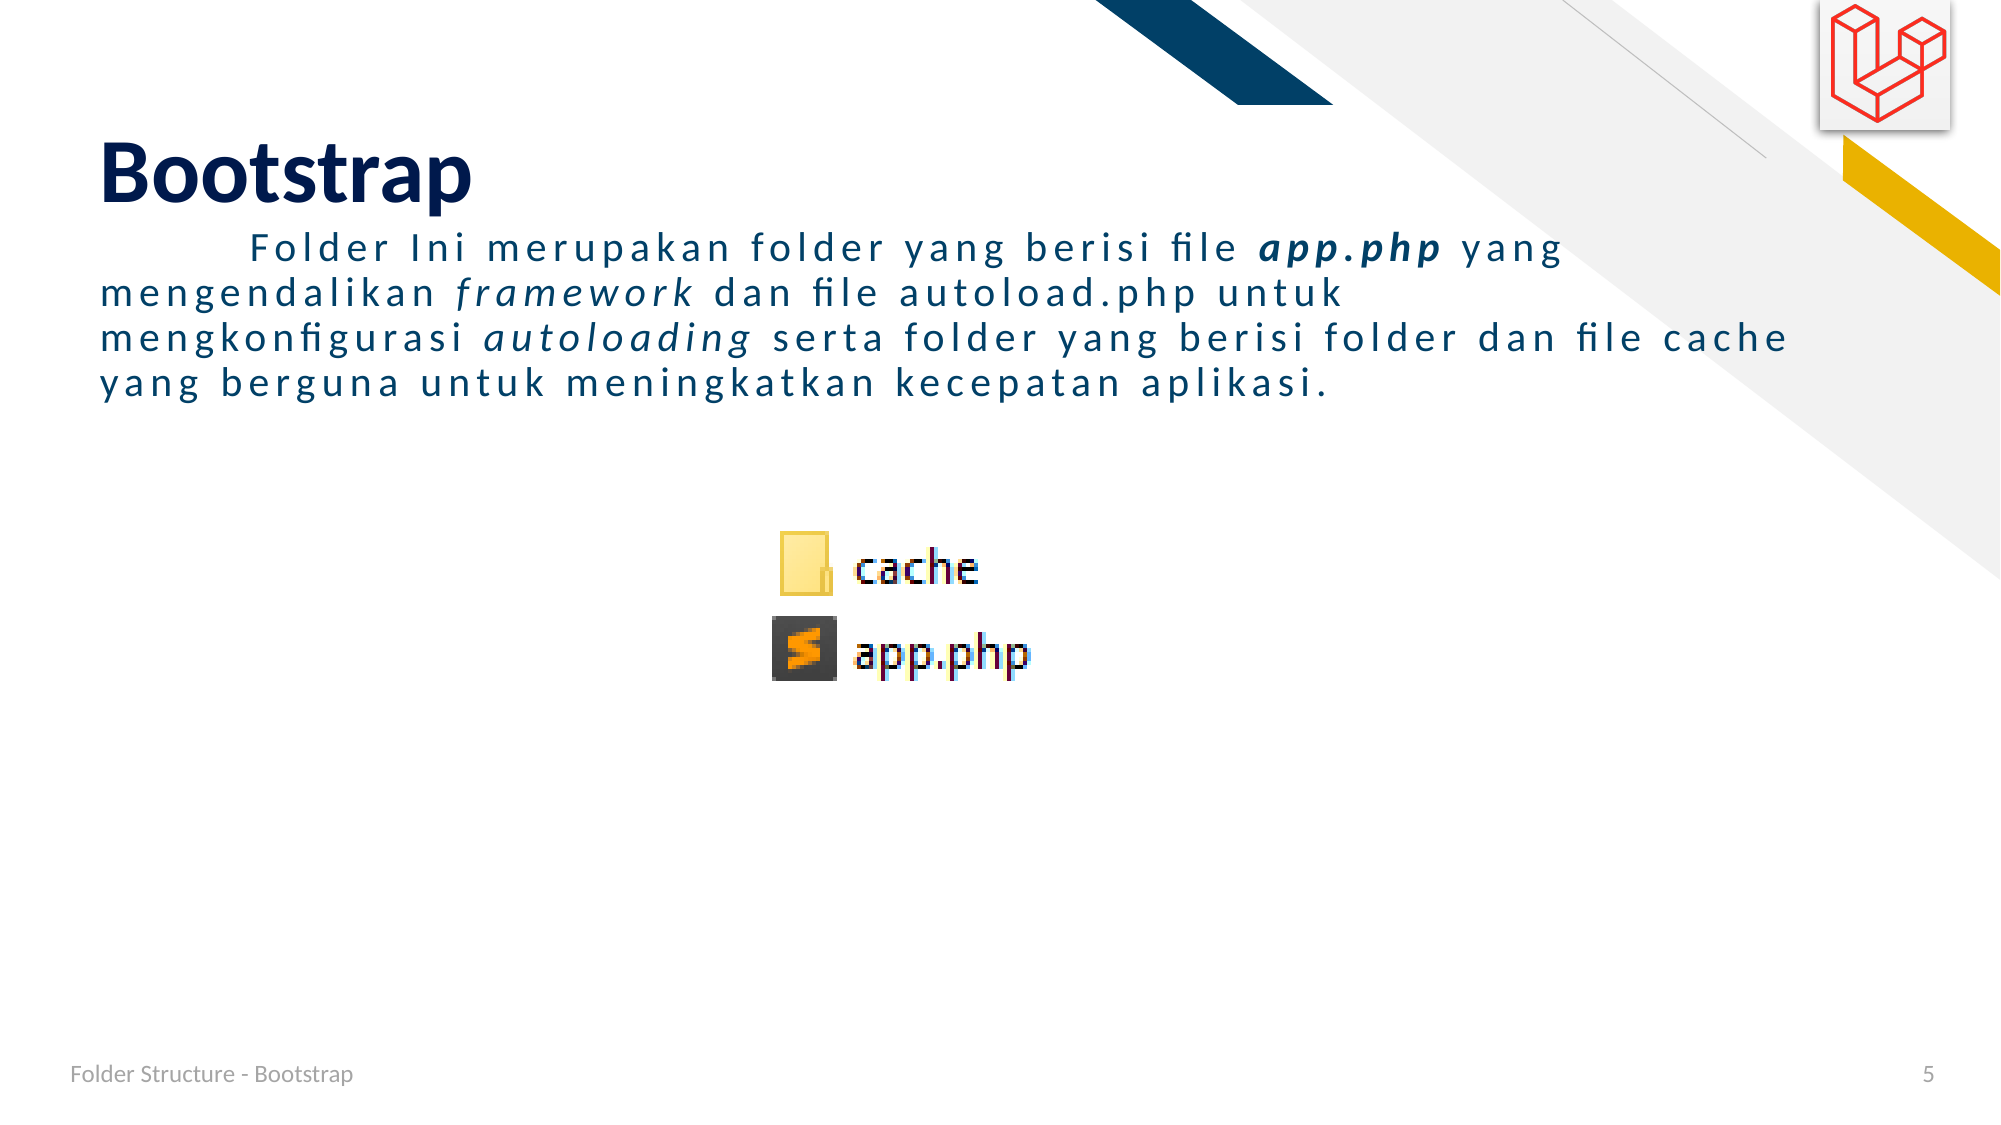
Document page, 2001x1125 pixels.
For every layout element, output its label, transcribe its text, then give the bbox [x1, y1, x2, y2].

footer Folder Structure - Bootstrap [55, 1042, 731, 1103]
title Bootstrap [85, 34, 1453, 217]
picture [740, 495, 1165, 734]
picture [1831, 4, 1947, 125]
text_box Folder Ini merupakan folder yang berisi file app.php yang mengendalikan framework dan file autoload.php untuk mengkonfigurasi autoloading serta folder yang berisi folder dan file cache yang berguna untuk meningkatkan kecepatan aplikasi. [85, 217, 1821, 1012]
text_box [1820, 0, 1950, 130]
slide_number 5 [1828, 1042, 1950, 1103]
